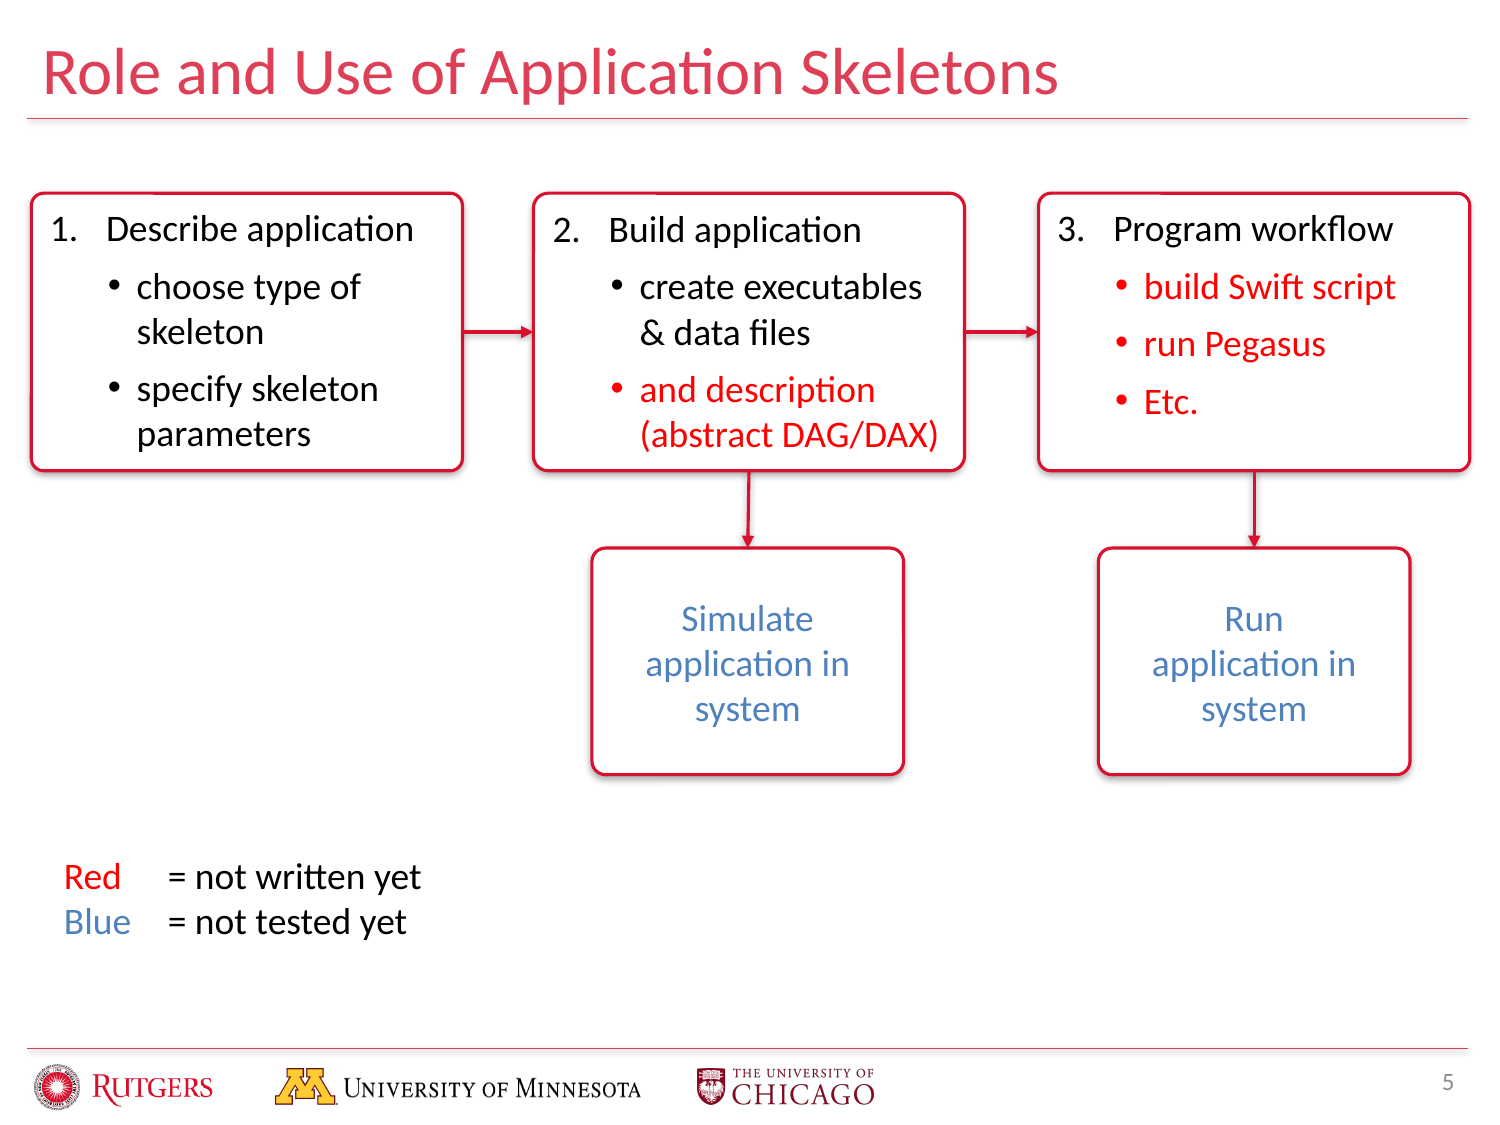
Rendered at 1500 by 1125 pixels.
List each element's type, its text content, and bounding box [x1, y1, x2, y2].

text_box Build application create executables & data files and description (abstract DAG/DAX) [532, 192, 966, 472]
picture [275, 1068, 338, 1105]
text_box Red = not written yet Blue = not tested yet [49, 844, 437, 950]
picture [697, 1068, 874, 1105]
text_box Simulate application in system [591, 547, 905, 776]
text_box Describe application choose type of skeleton specify skeleton parameters [30, 192, 464, 472]
slide_number 5 [1404, 1051, 1470, 1111]
text_box Run application in system [1097, 547, 1411, 776]
picture [343, 1071, 641, 1103]
title Role and Use of Application Skeletons [27, 20, 1468, 116]
picture [27, 1063, 220, 1111]
text_box Program workflow build Swift script run Pegasus Etc. [1037, 192, 1471, 472]
